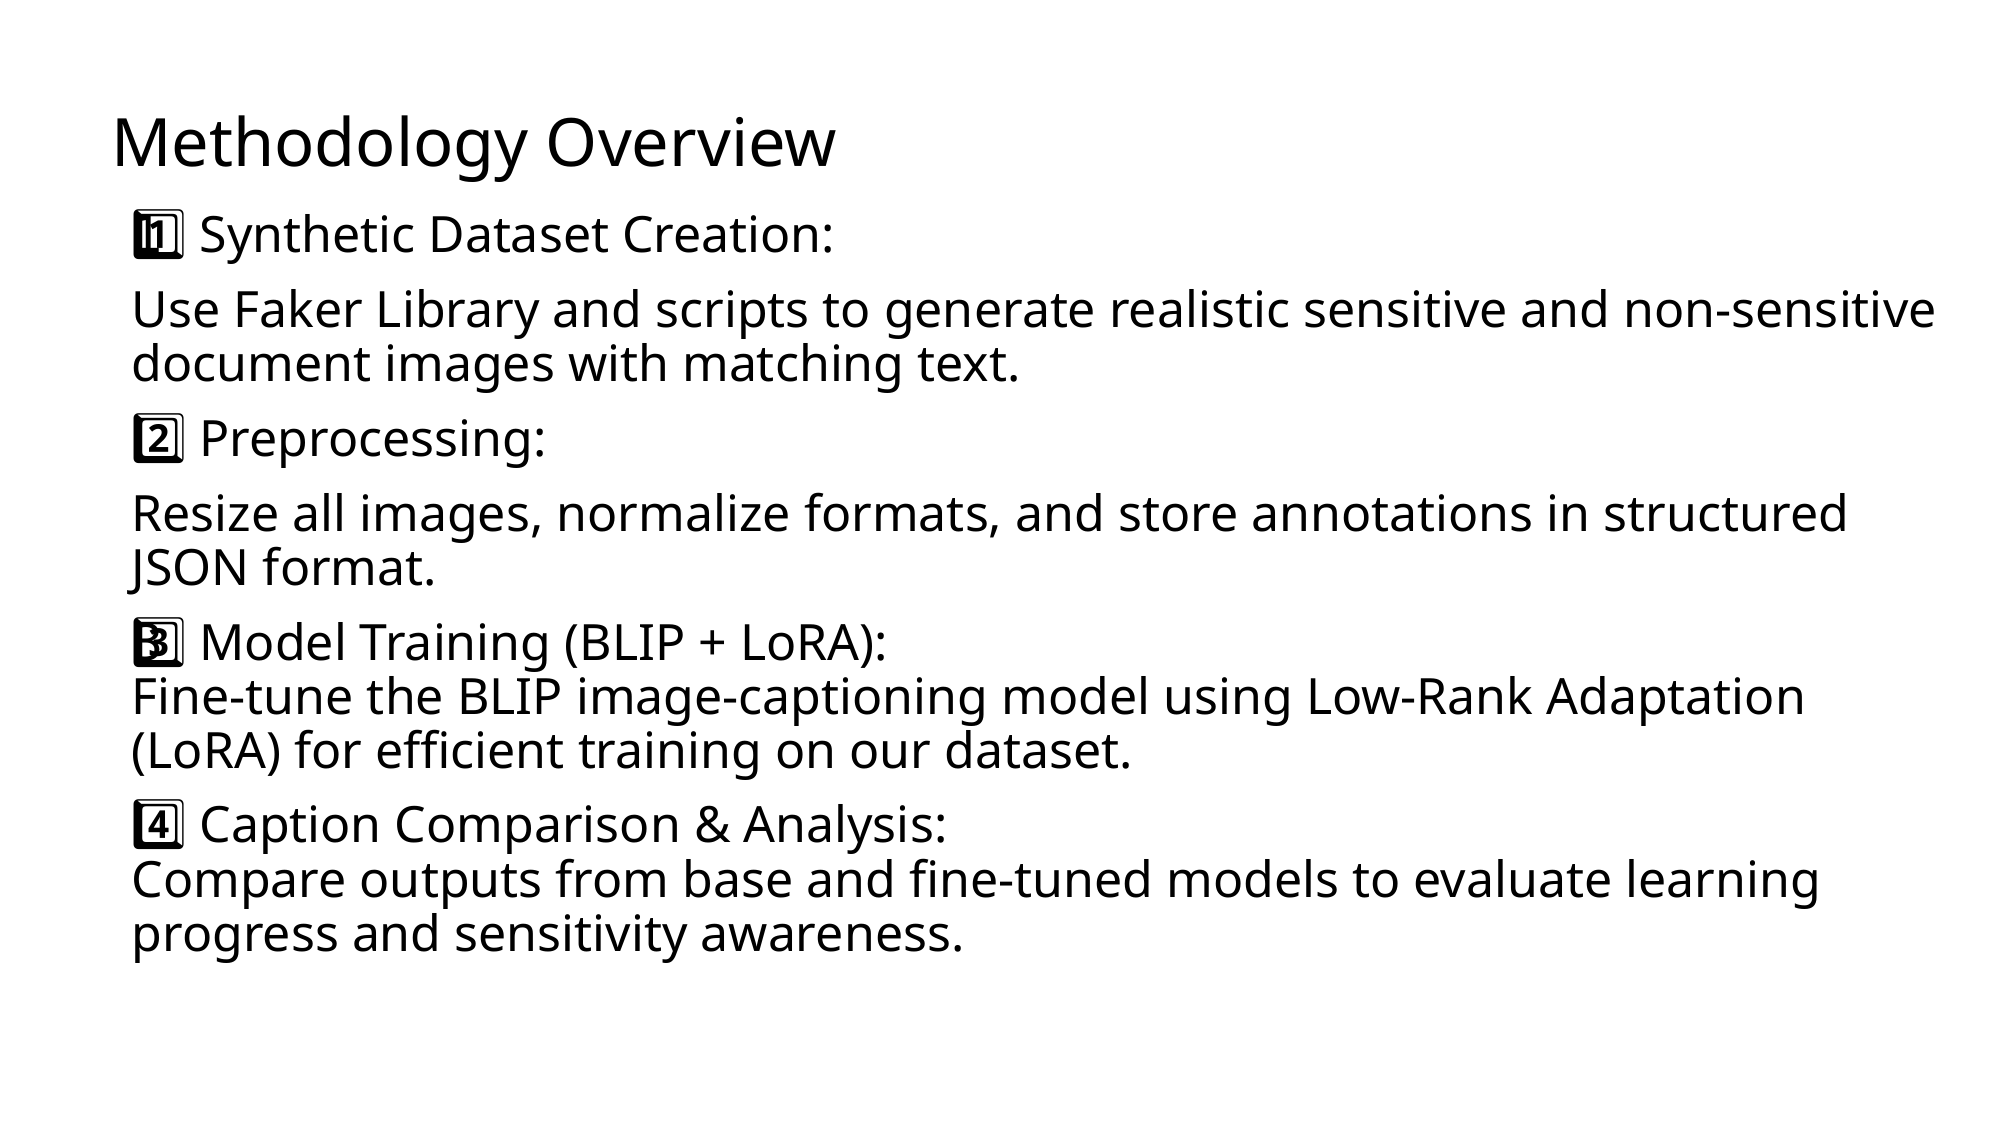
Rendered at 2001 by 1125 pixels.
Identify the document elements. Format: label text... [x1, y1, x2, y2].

title Methodology Overview [95, 74, 1125, 189]
subtitle 1️⃣ Synthetic Dataset Creation: Use Faker Library and scripts to generate realistic sensitive and non-sensitive document images with matching text. 2️⃣ Preprocessing: Resize all images, normalize formats, and store annotations in structured JSON format. 3️⃣ Model Training (BLIP + LoRA): Fine-tune the BLIP image-captioning model using Low-Rank Adaptation (LoRA) for efficient training on our dataset. 4️⃣ Caption Comparison & Analysis: Compare outputs from base and fine-tuned models to evaluate learning progress and sensitivity awareness. [116, 202, 1957, 1084]
